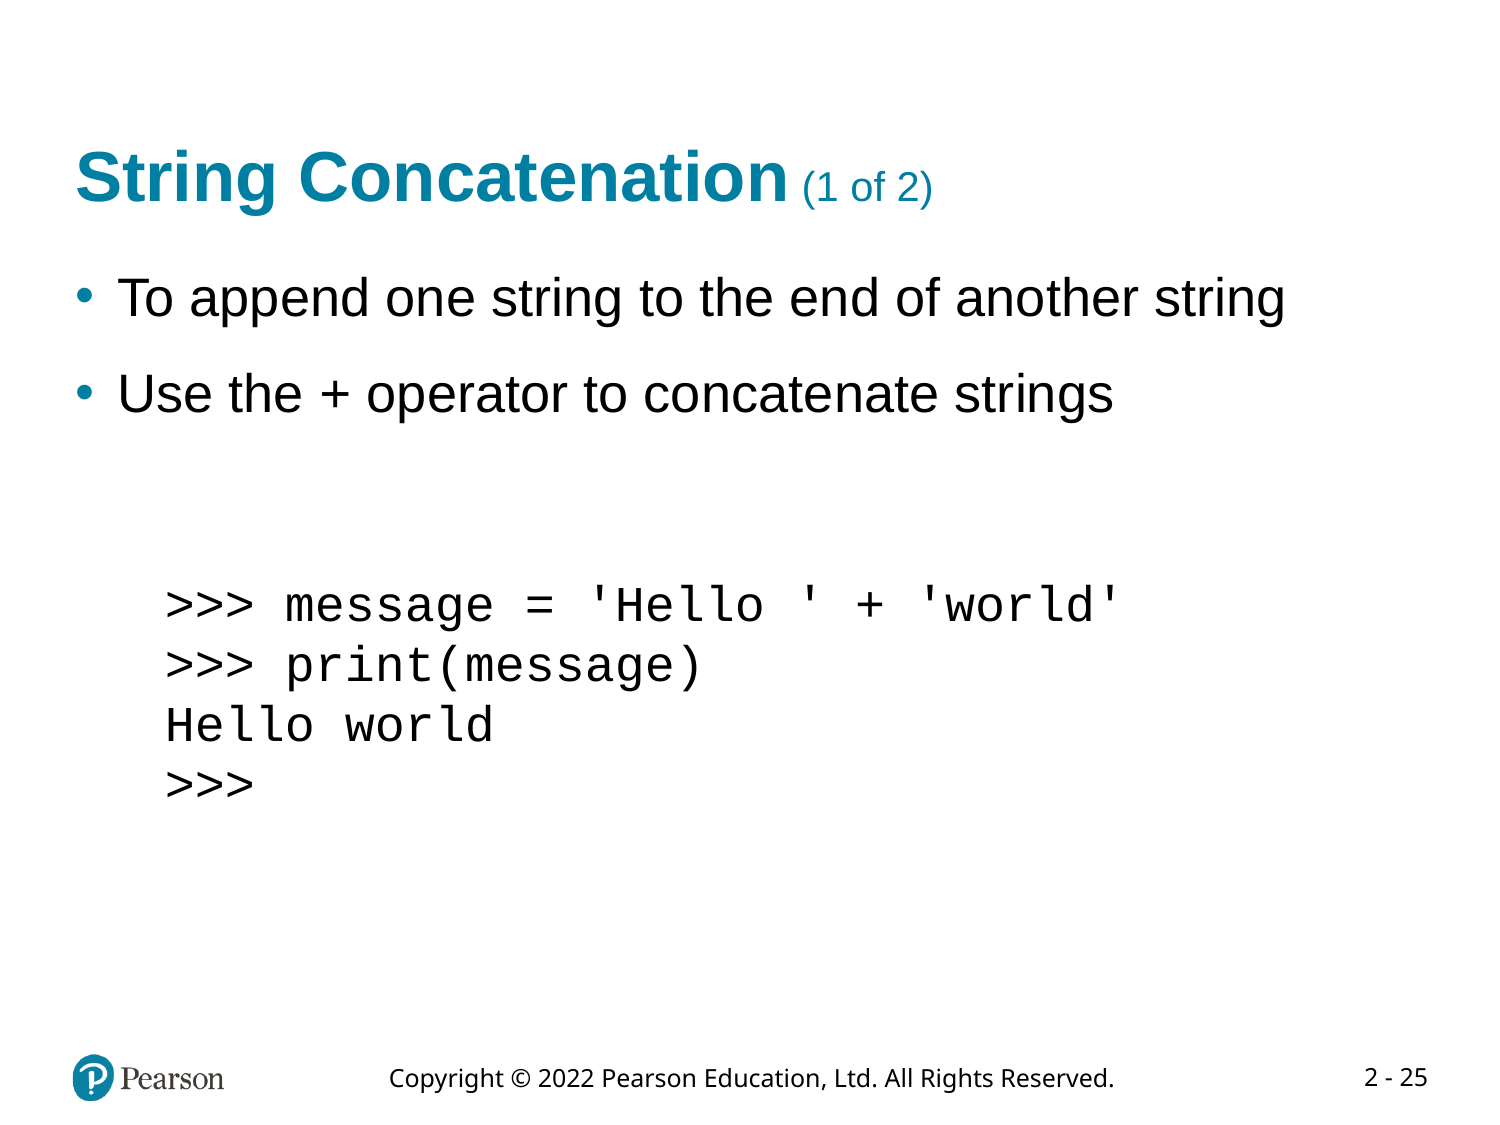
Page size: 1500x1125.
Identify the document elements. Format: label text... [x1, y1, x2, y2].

picture [81, 1064, 107, 1089]
list To append one string to the end of another string Use the + operator to concatenate strings [75, 262, 1425, 463]
picture [72, 1054, 89, 1072]
text_box >>> message = 'Hello ' + 'world' >>> print(message) Hello world >>> [150, 563, 1313, 819]
title String Concatenation (1 of 2) [75, 35, 1425, 216]
picture [99, 1054, 224, 1101]
picture [72, 1087, 83, 1101]
